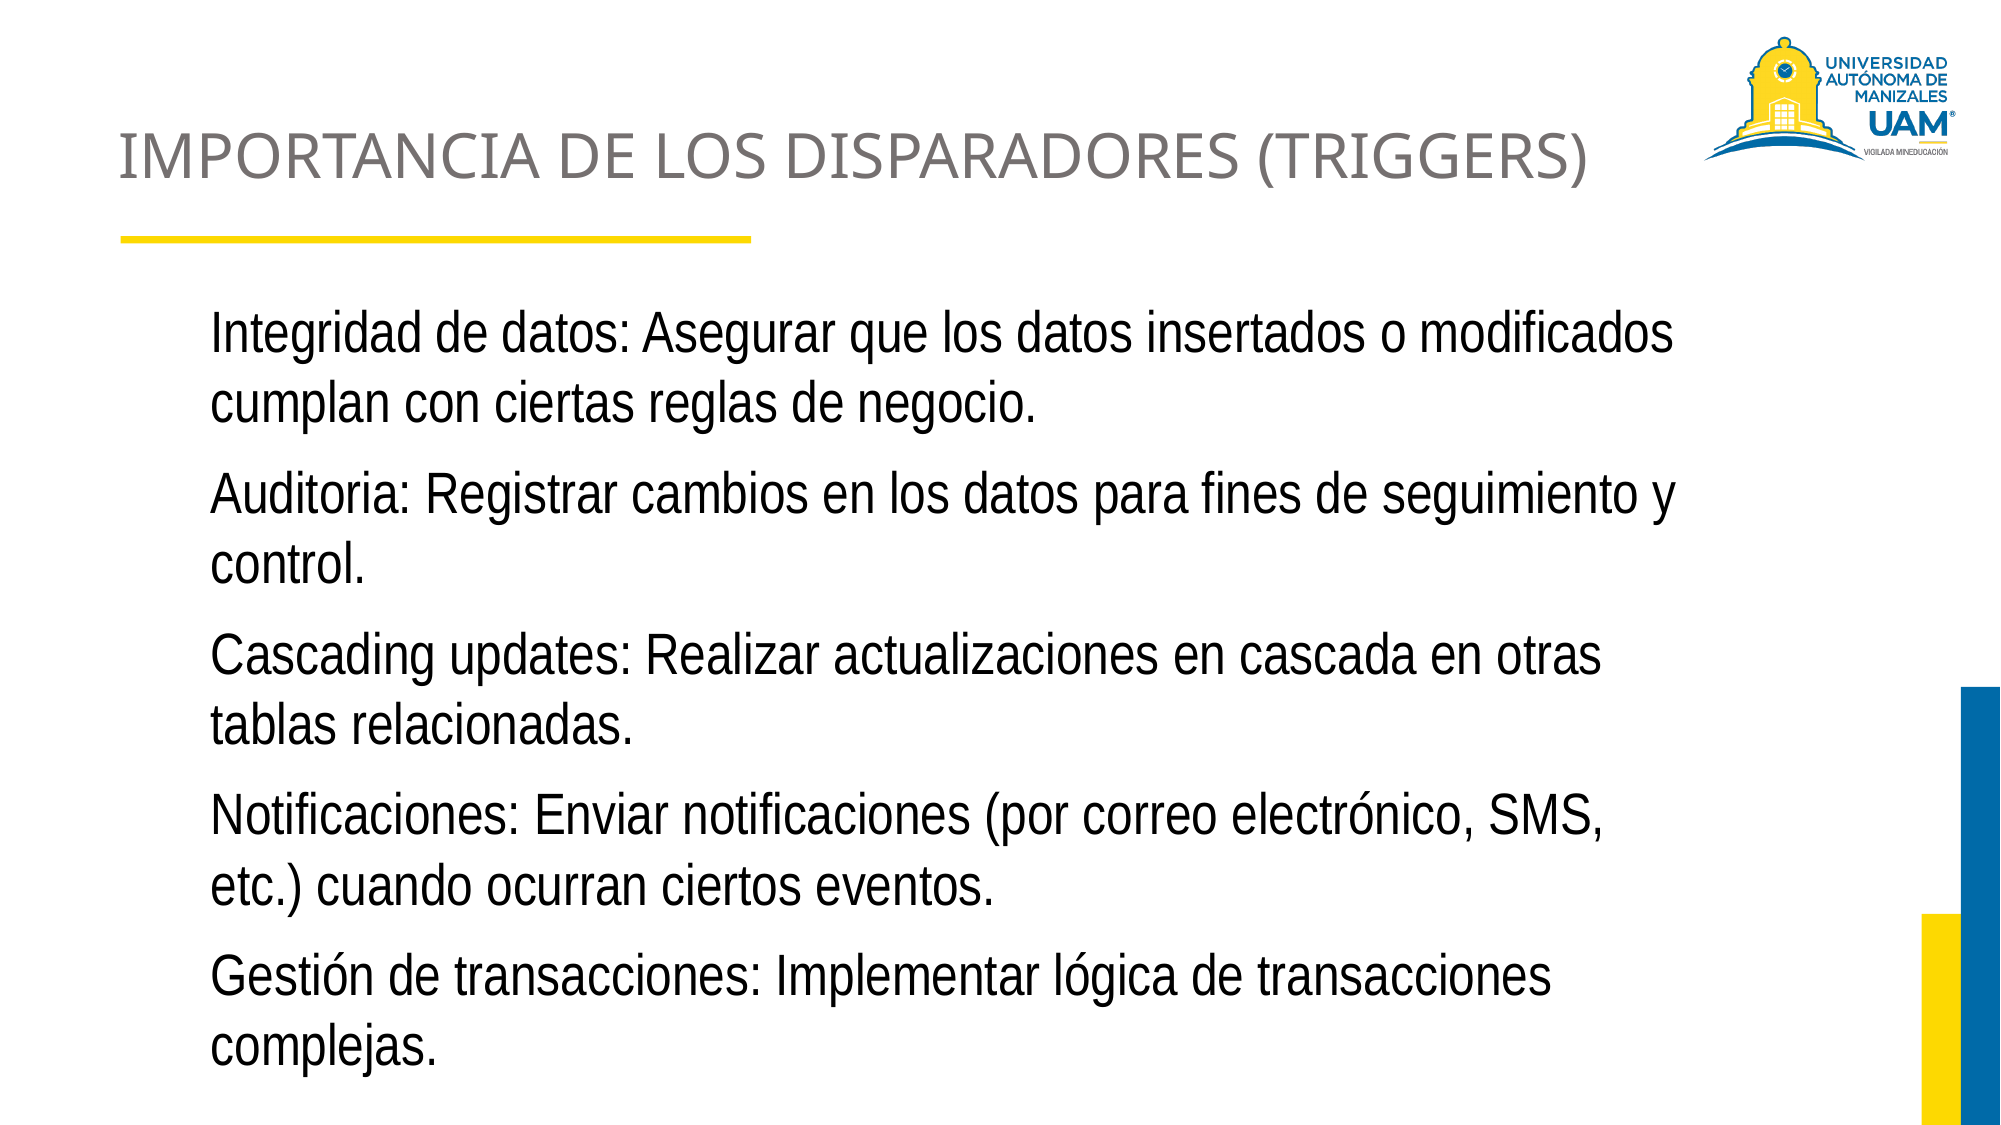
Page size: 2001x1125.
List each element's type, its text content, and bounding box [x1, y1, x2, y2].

list Integridad de datos: Asegurar que los datos insertados o modificados cumplan con ciertas reglas de negocio. Auditoria: Registrar cambios en los datos para fines de seguimiento y control. Cascading updates: Realizar actualizaciones en cascada en otras tablas relacionadas. Notificaciones: Enviar notificaciones (por correo electrónico, SMS, etc.) cuando ocurran ciertos eventos. Gestión de transacciones: Implementar lógica de transacciones complejas. [120, 286, 1703, 1107]
title IMPORTANCIA DE LOS DISPARADORES (TRIGGERS) [103, 74, 1829, 244]
text_box [120, 236, 752, 244]
picture [1683, 13, 1976, 184]
